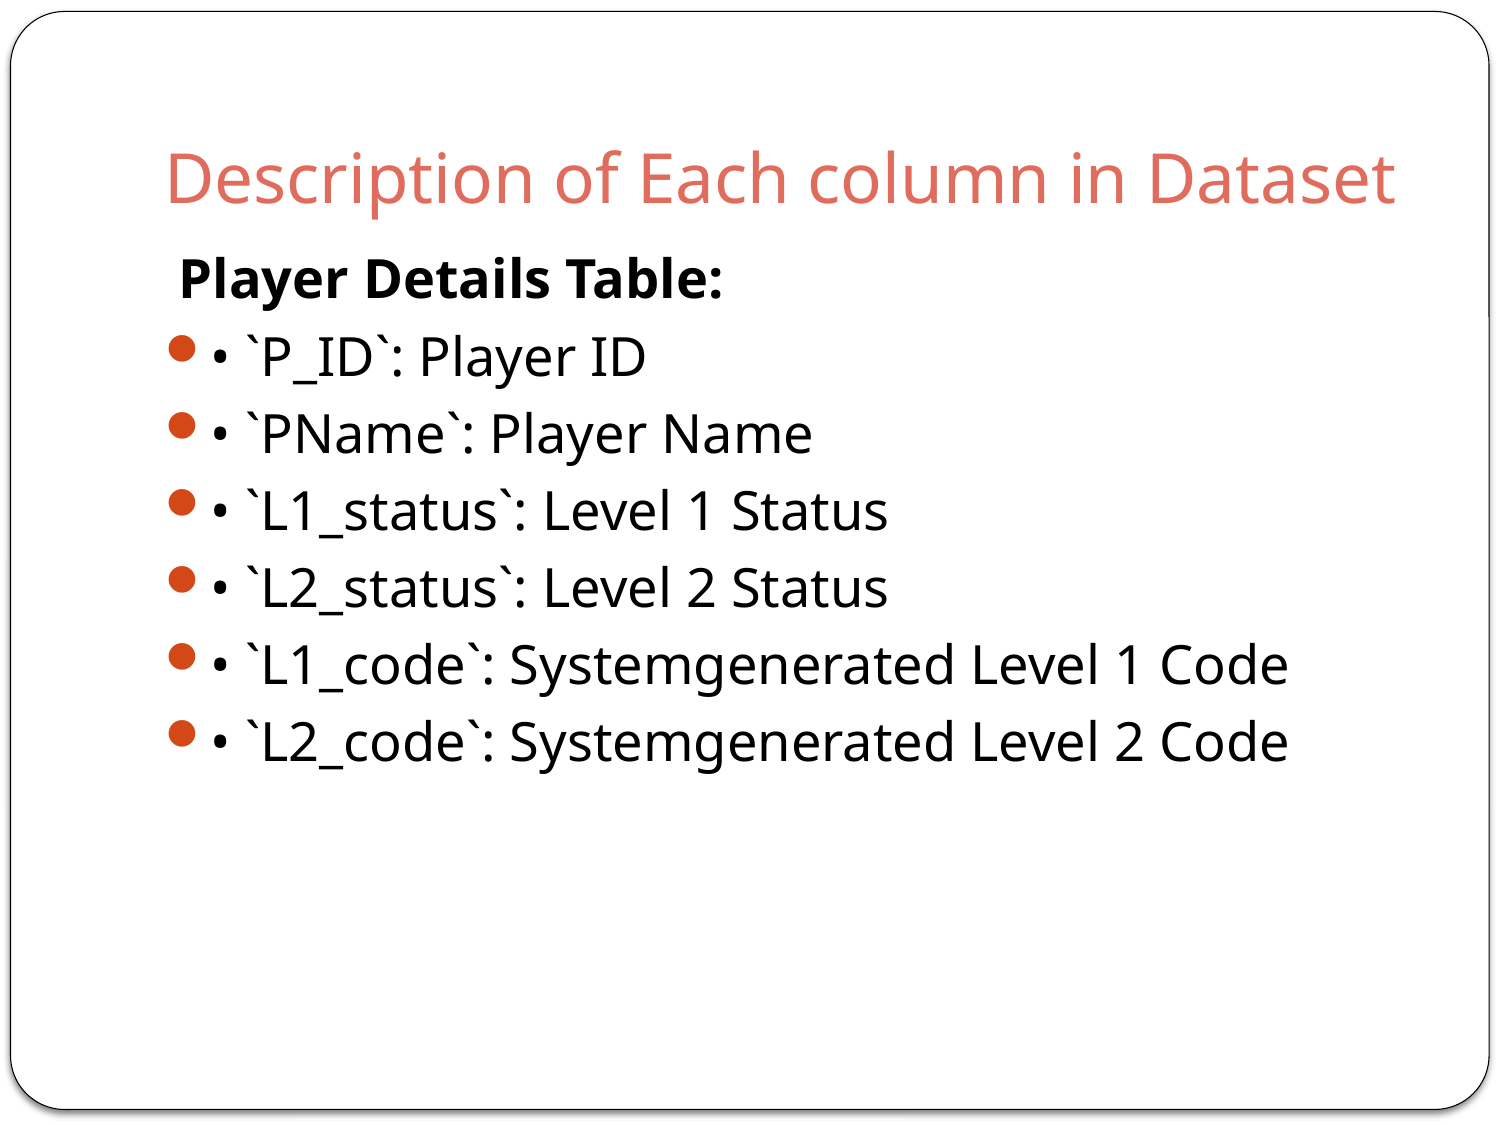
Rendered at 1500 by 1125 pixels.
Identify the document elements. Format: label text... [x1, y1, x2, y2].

title Description of Each column in Dataset [150, 45, 1425, 233]
list Player Details Table: • `P_ID`: Player ID • `PName`: Player Name • `L1_status`: Level 1 Status • `L2_status`: Level 2 Status • `L1_code`: Systemgenerated Level 1 Code • `L2_code`: Systemgenerated Level 2 Code [150, 237, 1425, 988]
